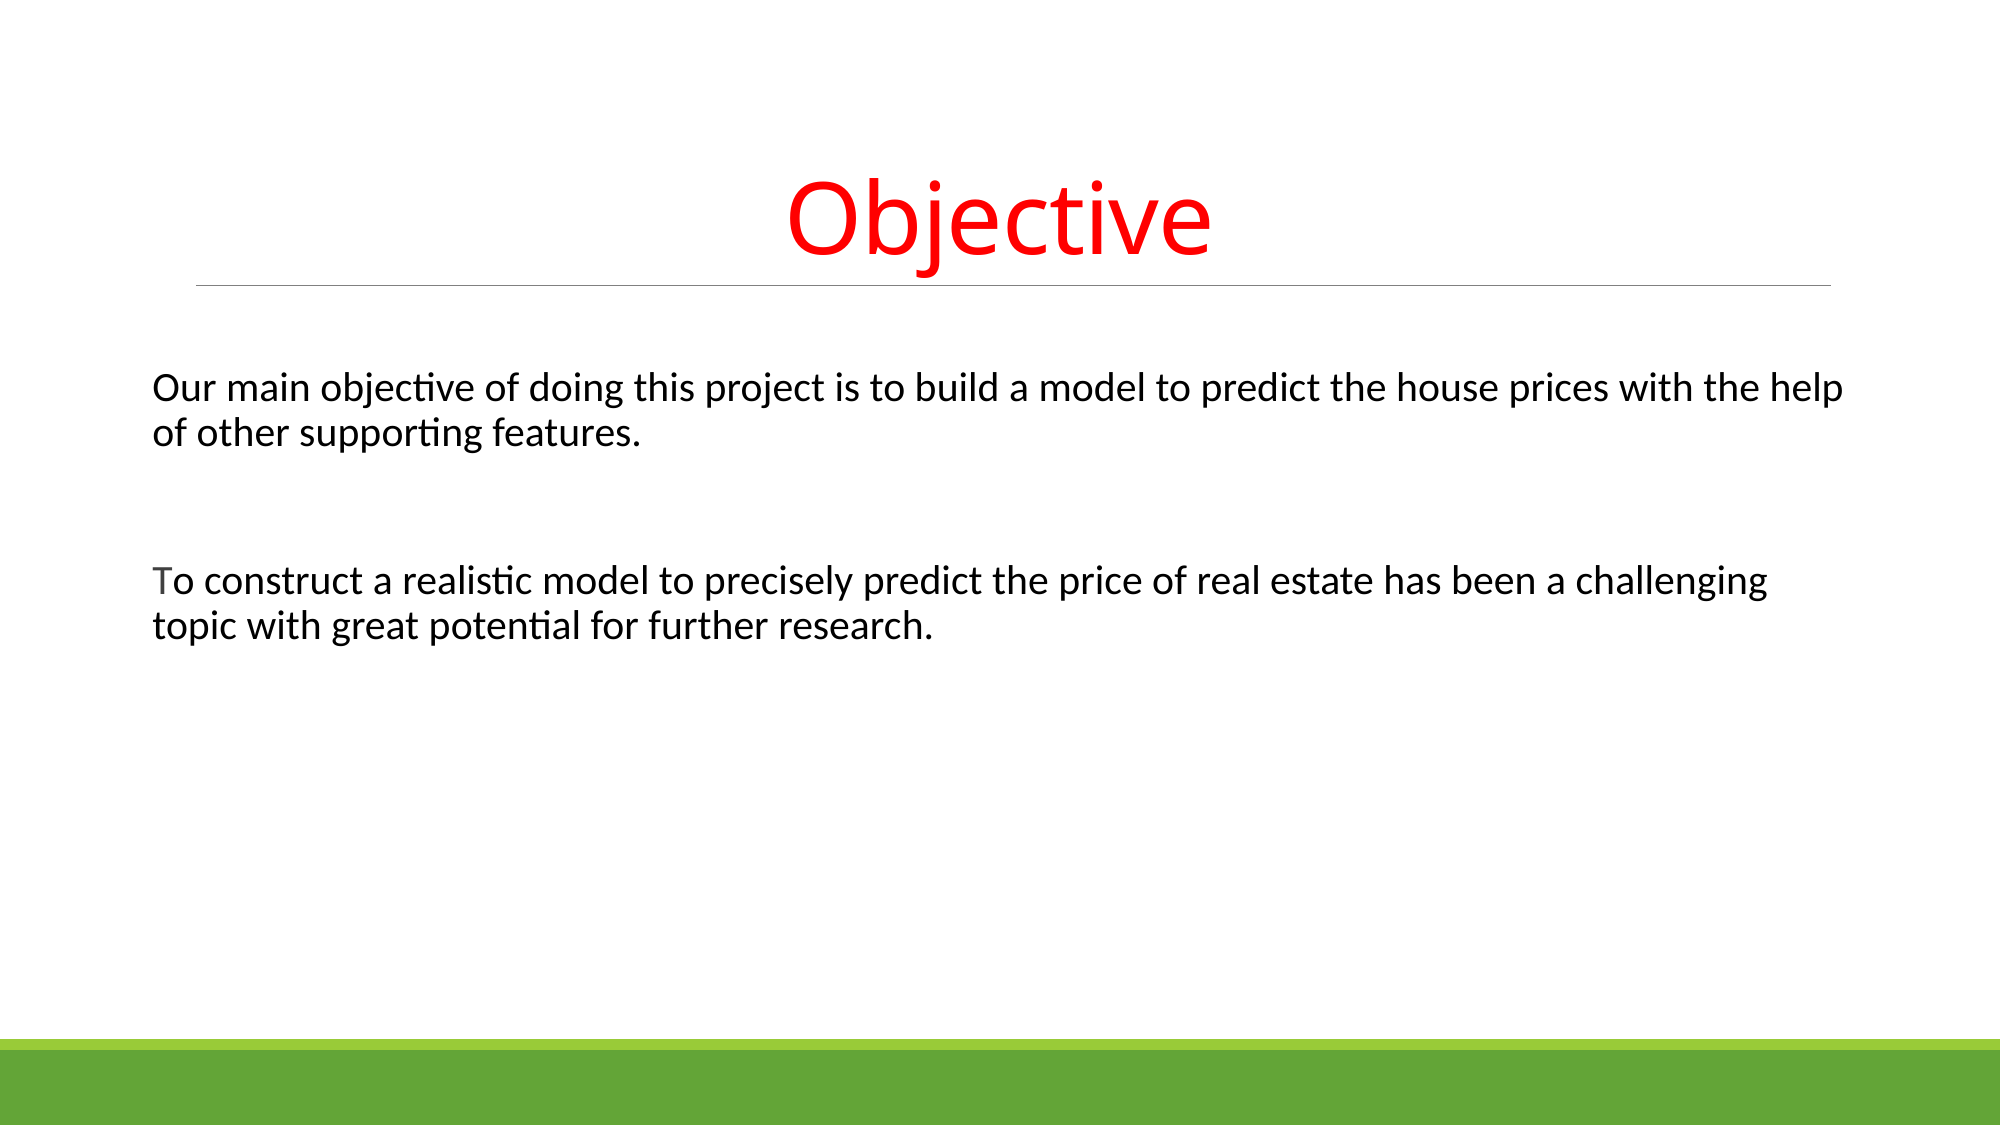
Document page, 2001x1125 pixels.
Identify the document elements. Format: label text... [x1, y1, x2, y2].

list Our main objective of doing this project is to build a model to predict the house prices with the help of other supporting features. To construct a realistic model to precisely predict the price of real estate has been a challenging topic with great potential for further research. [137, 358, 1863, 1022]
title Objective [137, 51, 1863, 283]
